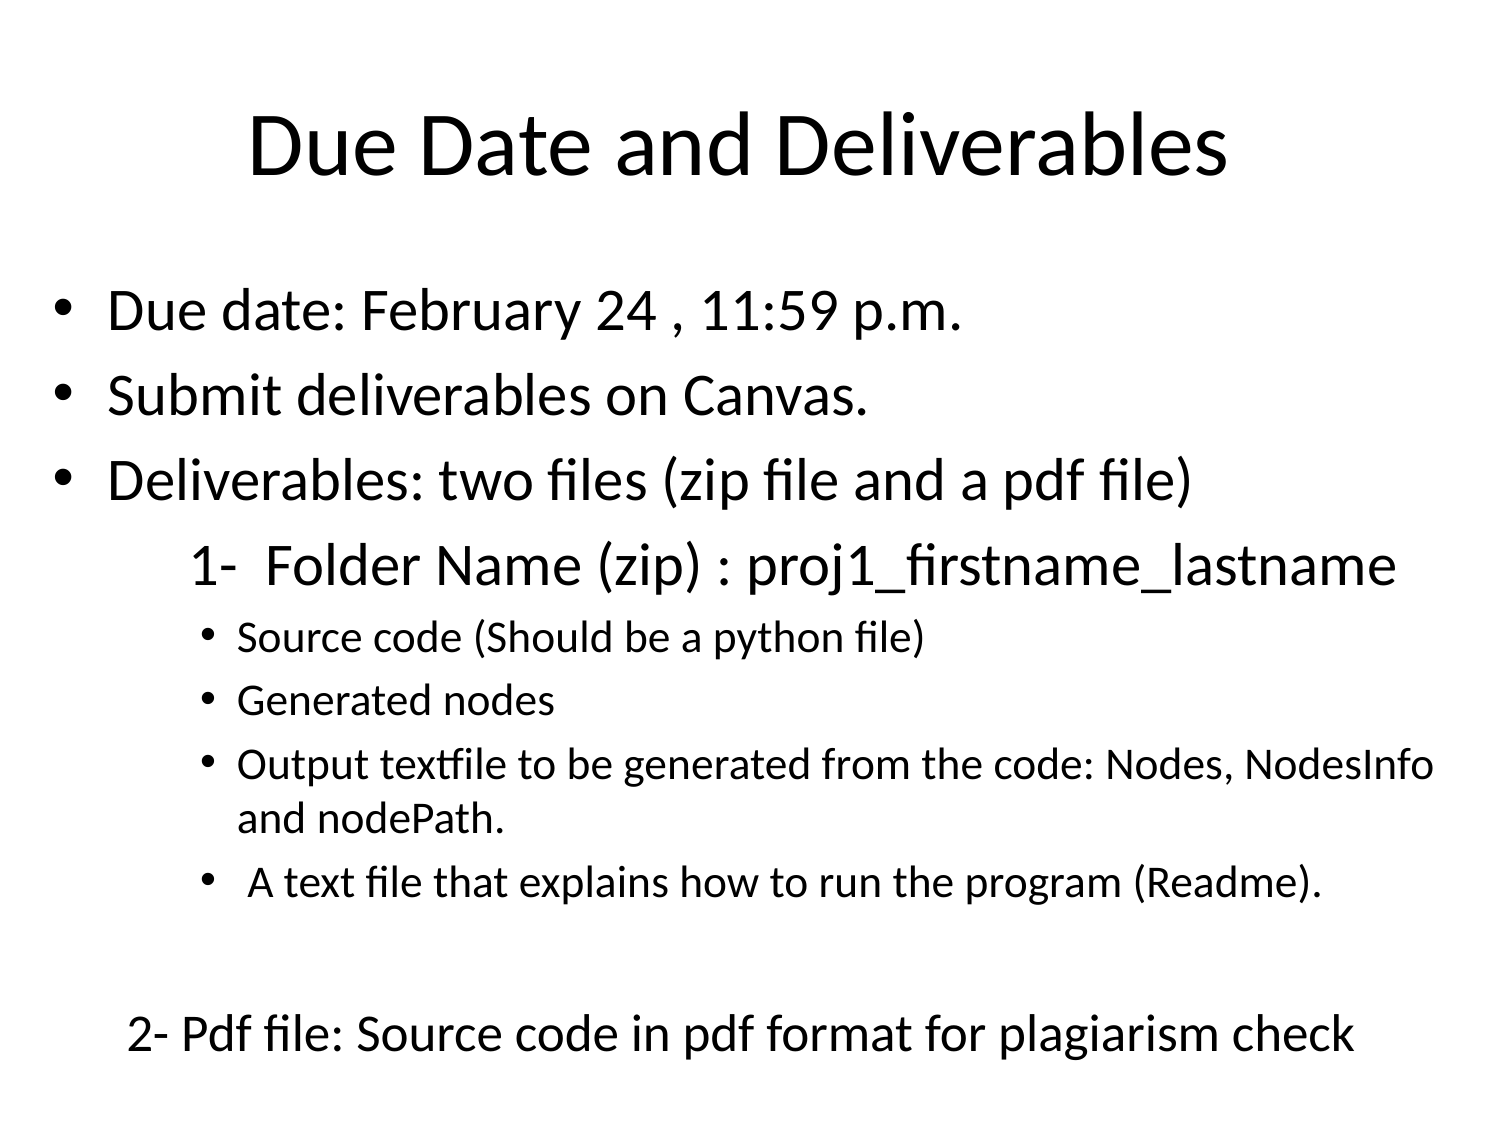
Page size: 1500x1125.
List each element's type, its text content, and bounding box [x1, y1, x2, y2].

list Due date: February 24 , 11:59 p.m. Submit deliverables on Canvas. Deliverables: two files (zip file and a pdf file) 1- Folder Name (zip) : proj1_firstname_lastname Source code (Should be a python file) Generated nodes Output textfile to be generated from the code: Nodes, NodesInfo and nodePath. A text file that explains how to run the program (Readme). 2- Pdf file: Source code in pdf format for plagiarism check [37, 262, 1475, 1080]
title Due Date and Deliverables [75, 45, 1425, 233]
